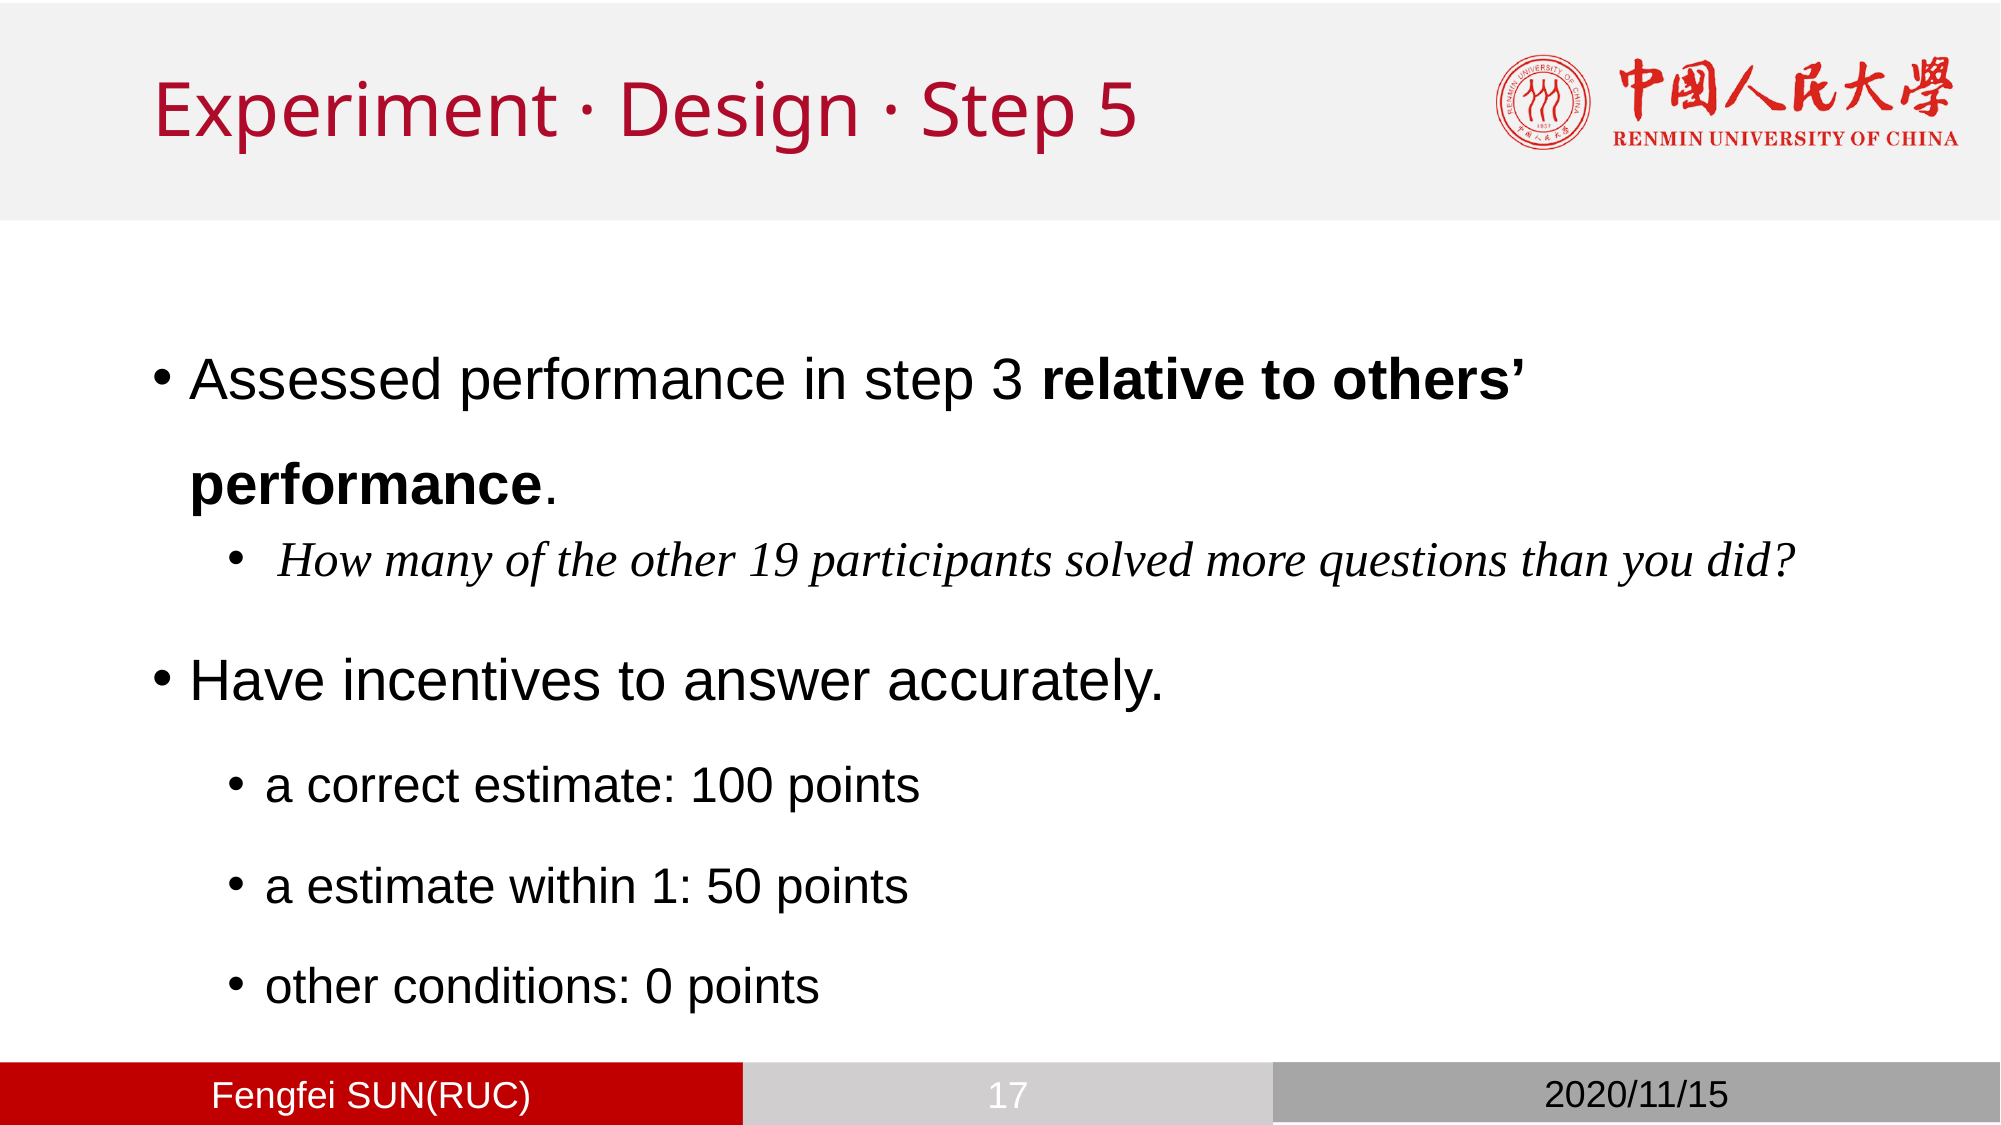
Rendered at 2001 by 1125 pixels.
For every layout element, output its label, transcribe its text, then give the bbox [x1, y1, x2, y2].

picture [1863, 41, 1965, 157]
list Assessed performance in step 3 relative to others’ performance. How many of the other 19 participants solved more questions than you did? Have incentives to answer accurately. a correct estimate: 100 points a estimate within 1: 50 points other conditions: 0 points [137, 299, 1923, 1041]
title Experiment · Design · Step 5 [137, 3, 1863, 221]
